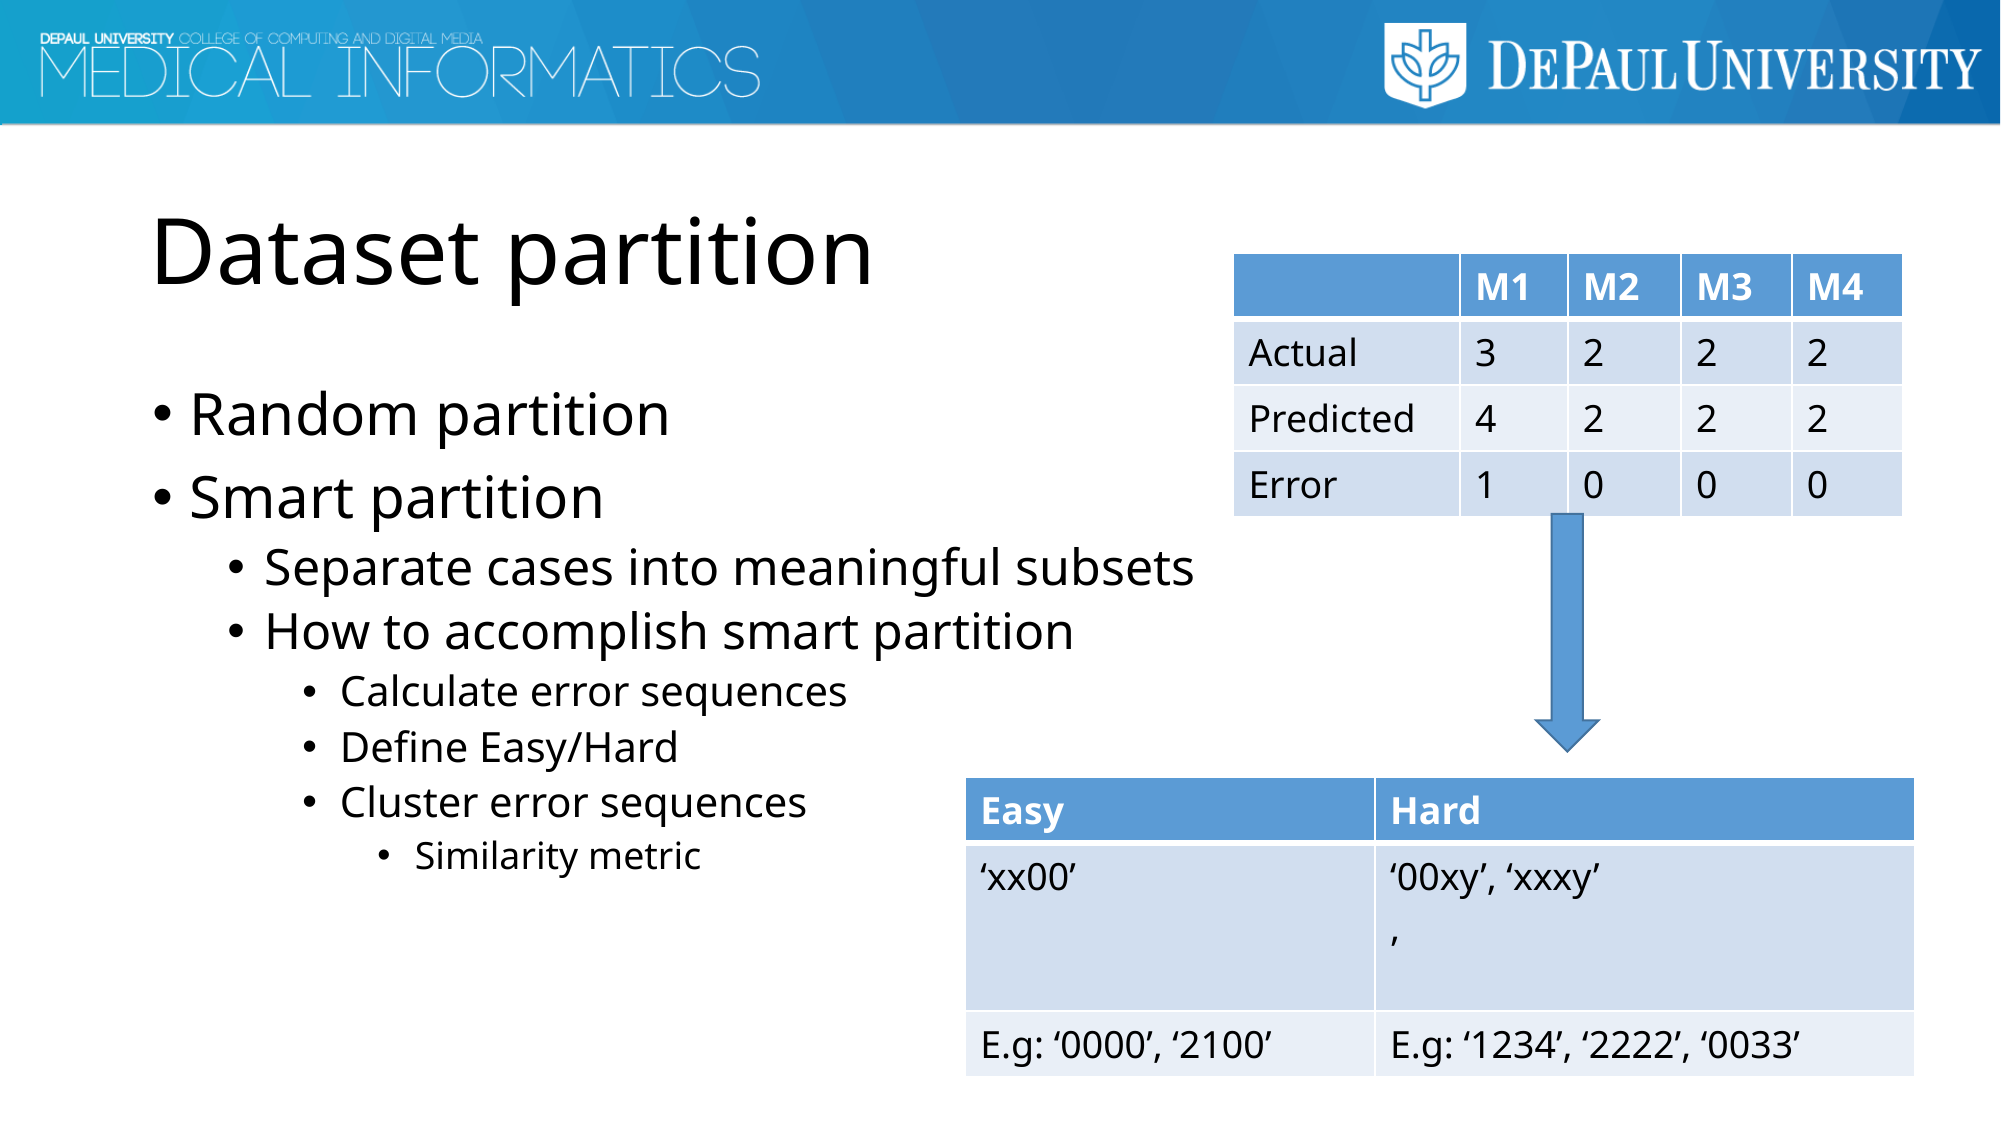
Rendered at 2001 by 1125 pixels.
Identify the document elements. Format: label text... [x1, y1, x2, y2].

table_cell Actual [1234, 322, 1459, 384]
table_cell 0 [1682, 452, 1791, 516]
picture [0, 0, 2001, 1125]
table_cell 0 [1793, 452, 1902, 516]
table_header [1234, 254, 1459, 316]
table_cell 2 [1569, 322, 1680, 384]
table_cell 2 [1569, 386, 1680, 450]
title Dataset partition [134, 146, 1860, 364]
table_cell Predicted [1234, 386, 1459, 450]
table_header M3 [1682, 254, 1791, 316]
table_cell 2 [1793, 322, 1902, 384]
table_header M1 [1461, 254, 1567, 316]
table_header M4 [1793, 254, 1902, 316]
table_cell 4 [1461, 386, 1567, 450]
table_header M2 [1569, 254, 1680, 316]
table_cell Error [1234, 452, 1459, 516]
table_cell 0 [1569, 452, 1680, 516]
table_cell 1 [1461, 452, 1567, 516]
table_cell 2 [1682, 322, 1791, 384]
table_cell 2 [1793, 386, 1902, 450]
table_cell 2 [1682, 386, 1791, 450]
table_cell 3 [1461, 322, 1567, 384]
text_box [1533, 512, 1601, 753]
list Random partition Smart partition Separate cases into meaningful subsets How to accomplish smart partition Calculate error sequences Define Easy/Hard Cluster error sequences Similarity metric [137, 377, 1863, 1014]
